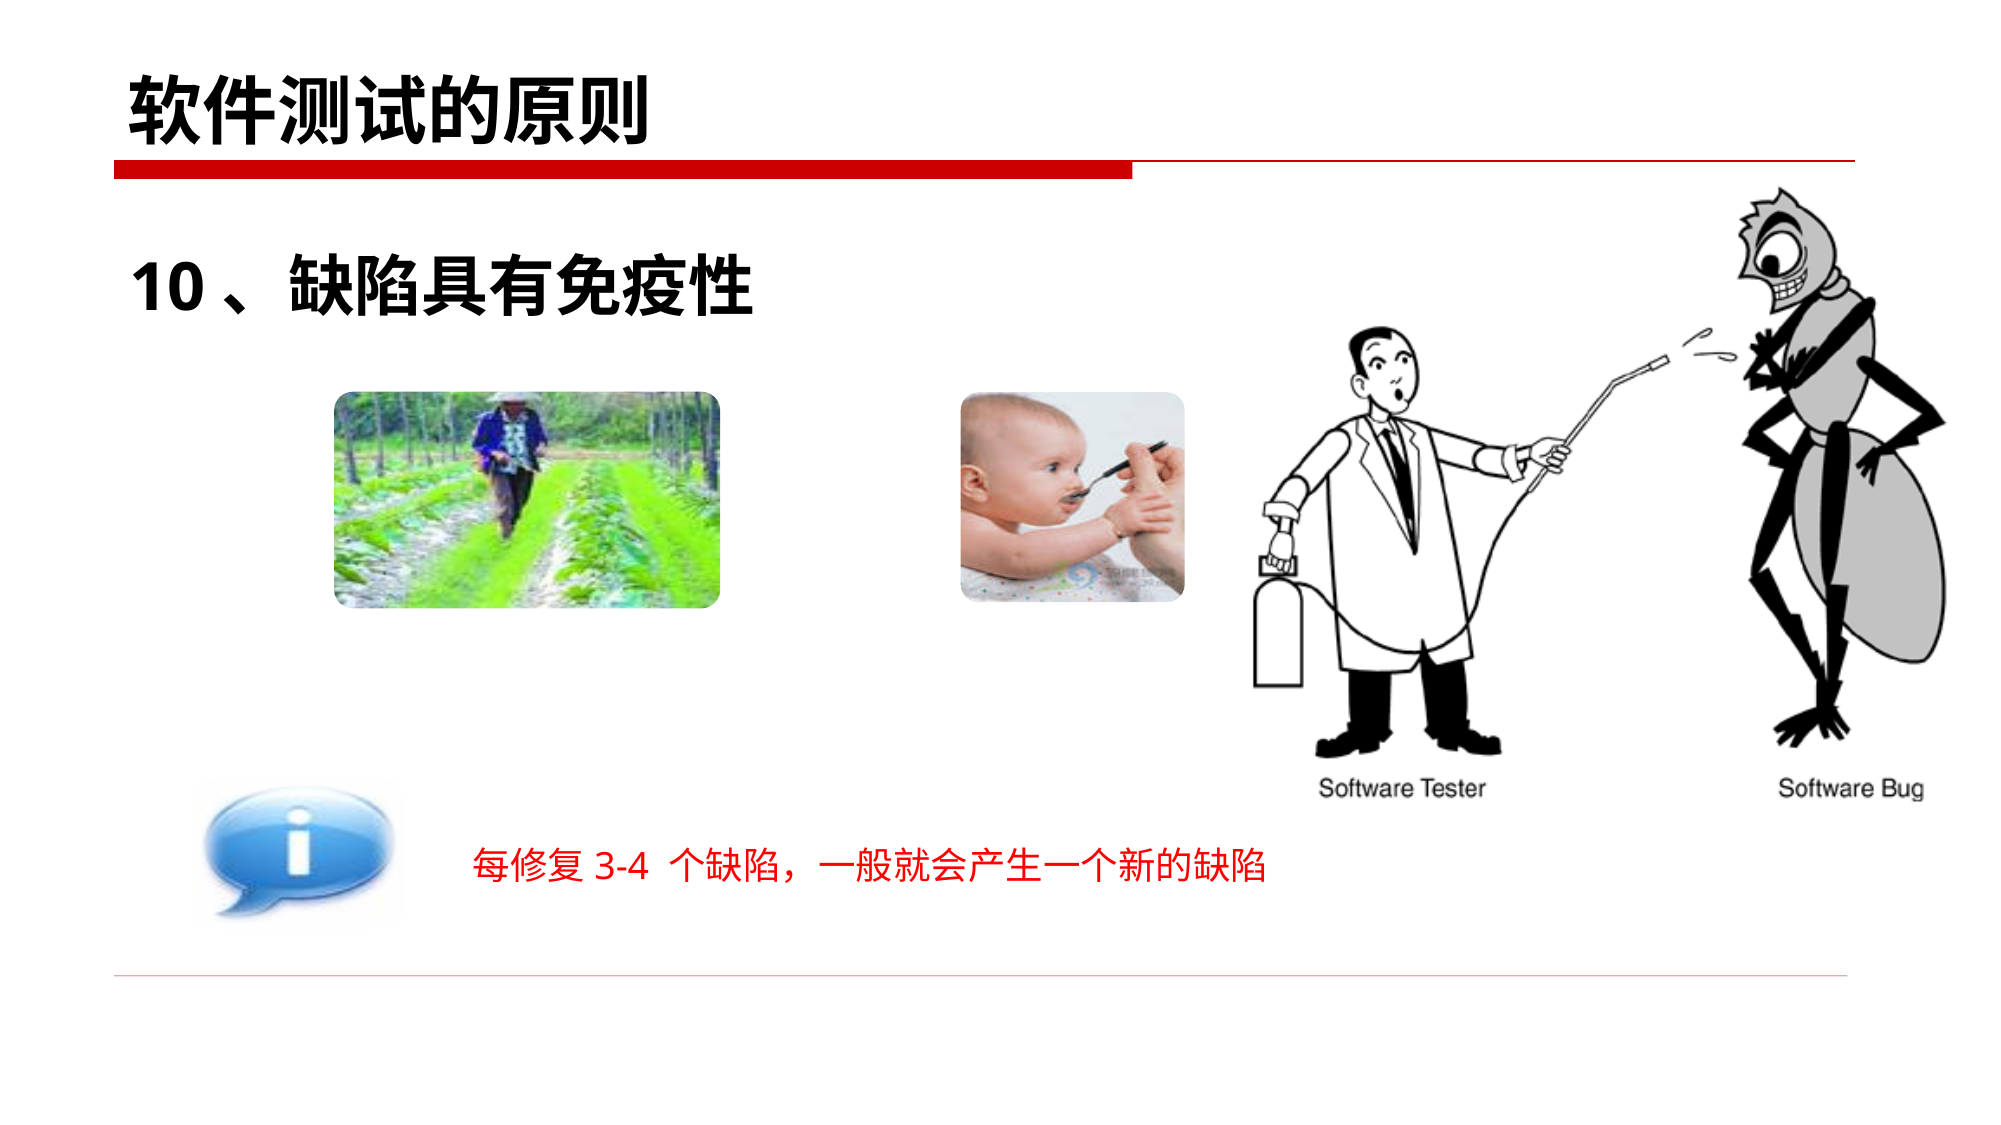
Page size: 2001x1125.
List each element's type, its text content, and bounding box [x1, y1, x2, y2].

picture [192, 778, 404, 931]
picture [1245, 181, 1964, 814]
picture [333, 391, 721, 609]
list 10、缺陷具有免疫性 [114, 196, 1865, 897]
title 软件测试的原则 [112, 42, 1863, 161]
picture [960, 391, 1185, 603]
text_box 每修复3-4 个缺陷，一般就会产生一个新的缺陷 [458, 834, 1873, 895]
